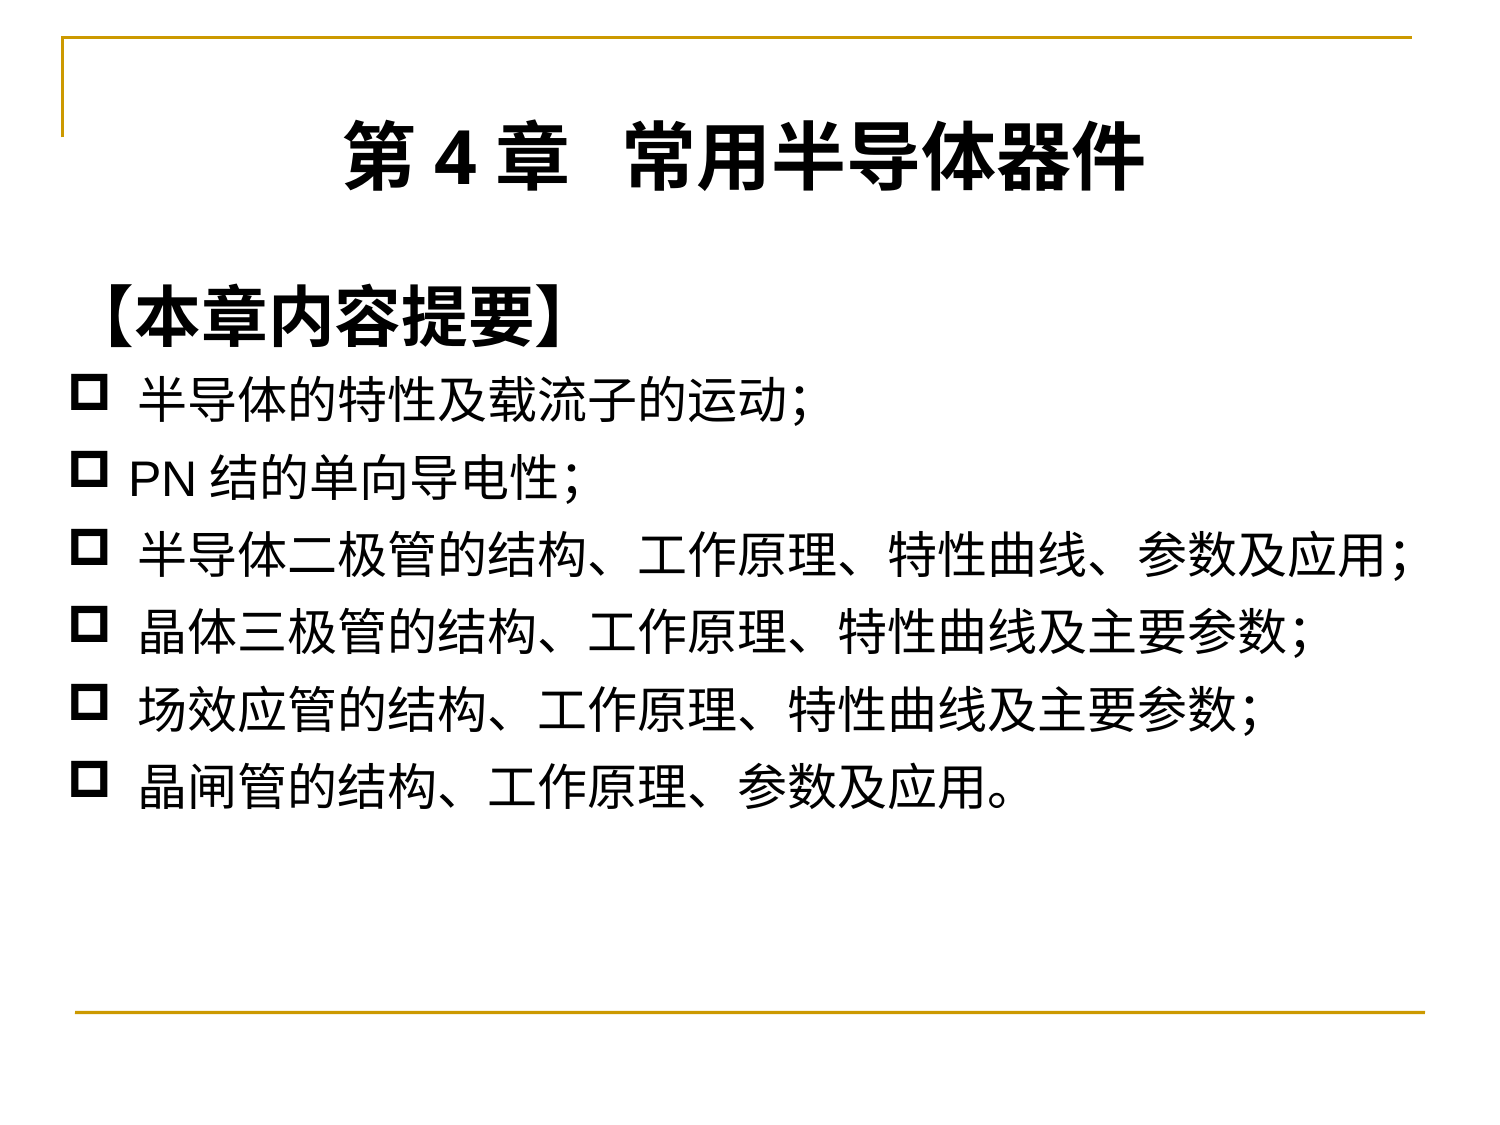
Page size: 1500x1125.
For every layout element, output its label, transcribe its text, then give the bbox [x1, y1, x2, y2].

text_box 【本章内容提要】 半导体的特性及载流子的运动； PN结的单向导电性； 半导体二极管的结构、工作原理、特性曲线、参数及应用； 晶体三极管的结构、工作原理、特性曲线及主要参数； 场效应管的结构、工作原理、特性曲线及主要参数； 晶闸管的结构、工作原理、参数及应用。 [53, 231, 1459, 824]
text_box 第4章 常用半导体器件 [88, 101, 1400, 207]
